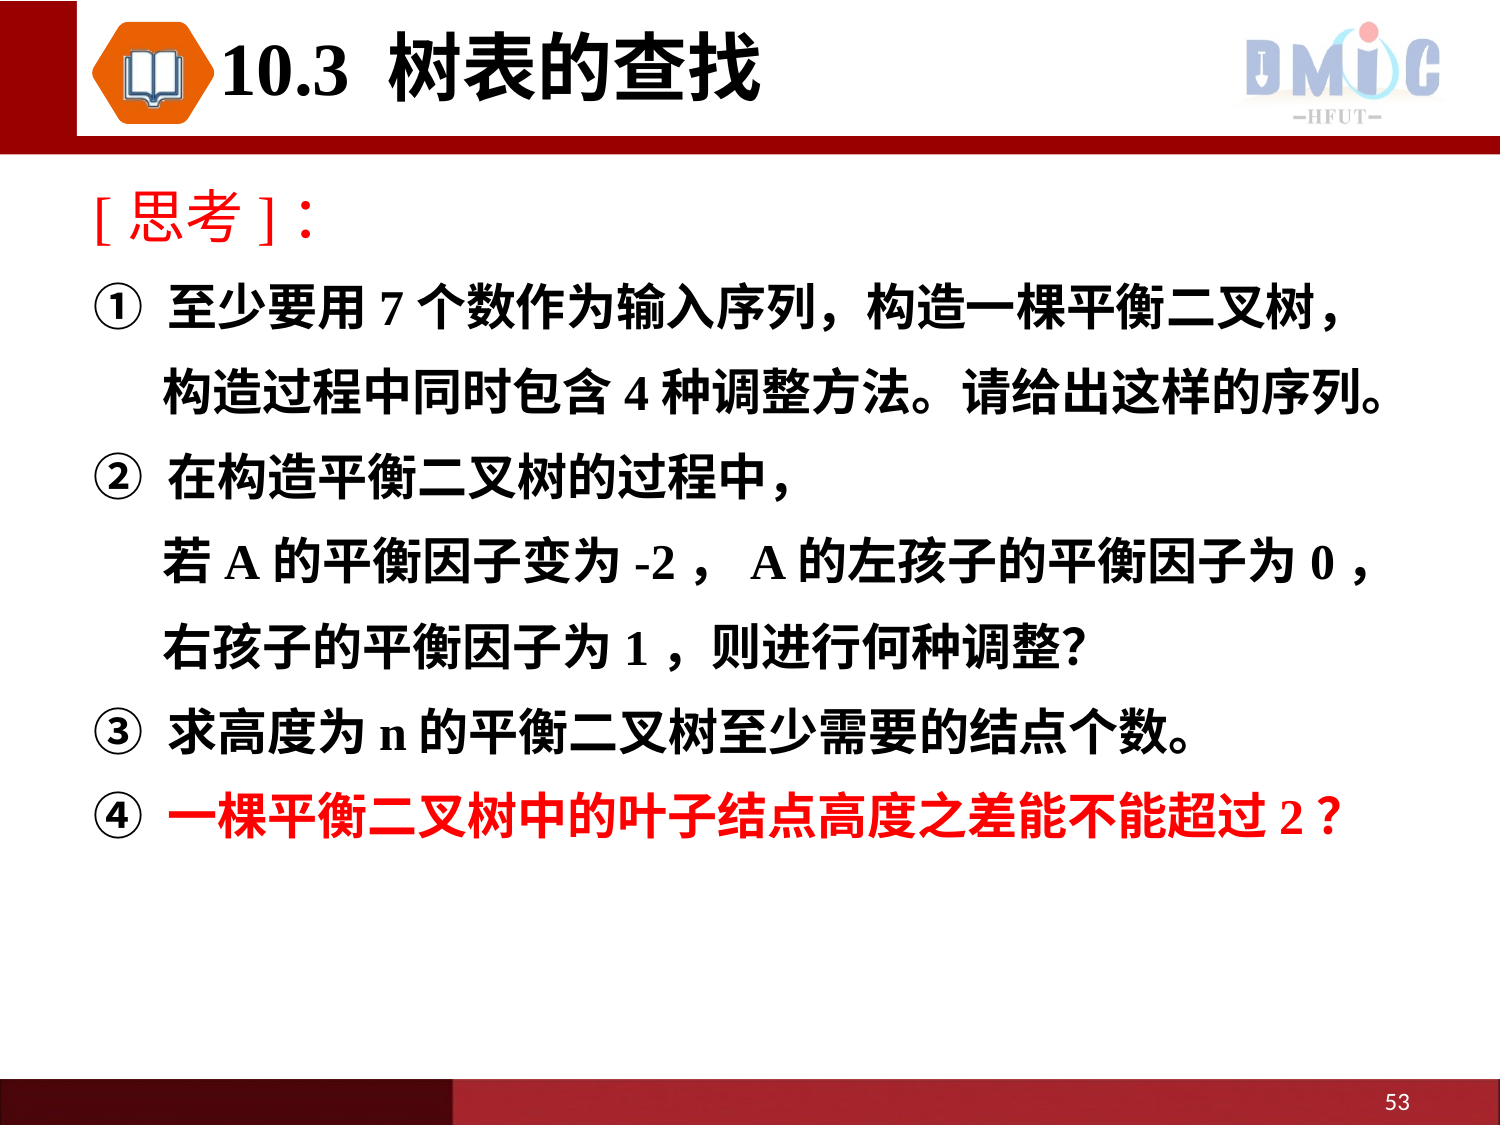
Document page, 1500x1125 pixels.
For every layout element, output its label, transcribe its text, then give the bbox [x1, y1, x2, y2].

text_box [1210, 21, 1472, 132]
picture [0, 1079, 1500, 1125]
list [思考]： ① 至少要用7个数作为输入序列，构造一棵平衡二叉树， 构造过程中同时包含4种调整方法。请给出这样的序列。 ② 在构造平衡二叉树的过程中， 若A的平衡因子变为-2，A的左孩子的平衡因子为0， 右孩子的平衡因子为1，则进行何种调整？ ③ 求高度为n的平衡二叉树至少需要的结点个数。 ④ 一棵平衡二叉树中的叶子结点高度之差能不能超过2？ [78, 172, 1430, 941]
slide_number 53 [1074, 1081, 1425, 1119]
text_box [0, 12, 1047, 125]
